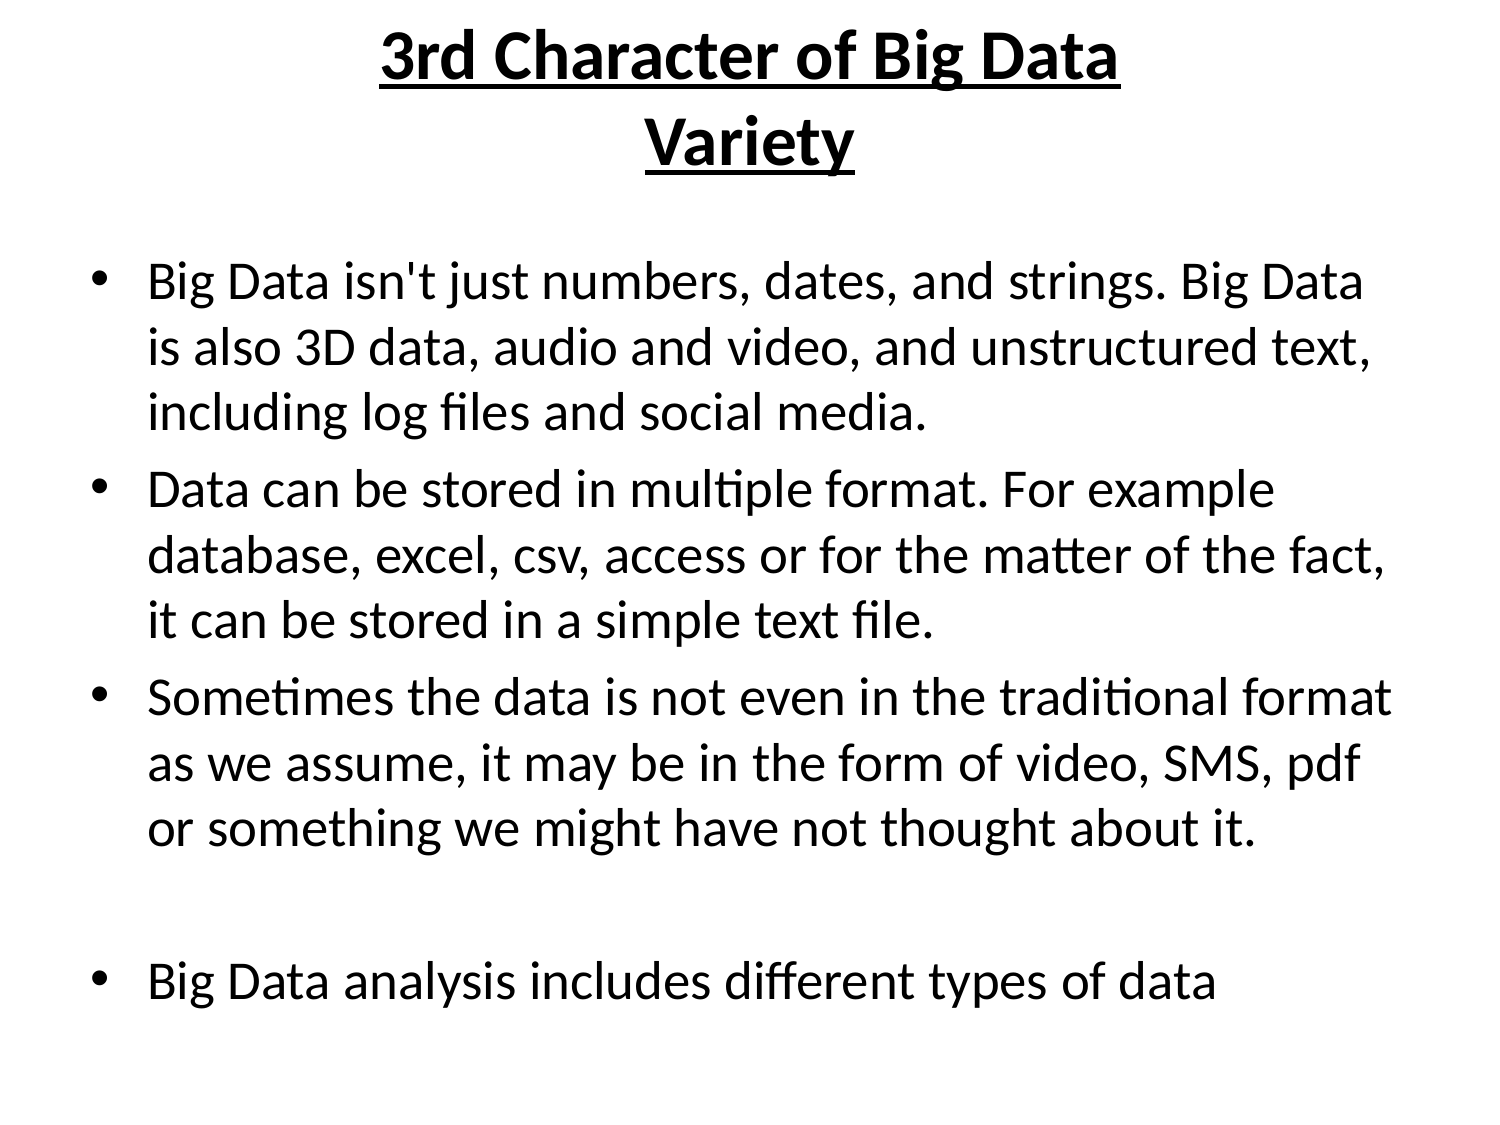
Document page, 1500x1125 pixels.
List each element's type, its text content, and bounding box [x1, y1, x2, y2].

list Big Data isn't just numbers, dates, and strings. Big Data is also 3D data, audio and video, and unstructured text, including log files and social media. Data can be stored in multiple format. For example database, excel, csv, access or for the matter of the fact, it can be stored in a simple text file. Sometimes the data is not even in the traditional format as we assume, it may be in the form of video, SMS, pdf or something we might have not thought about it. Big Data analysis includes different types of data [75, 237, 1425, 1075]
title 3rd Character of Big Data Variety [75, 0, 1425, 188]
